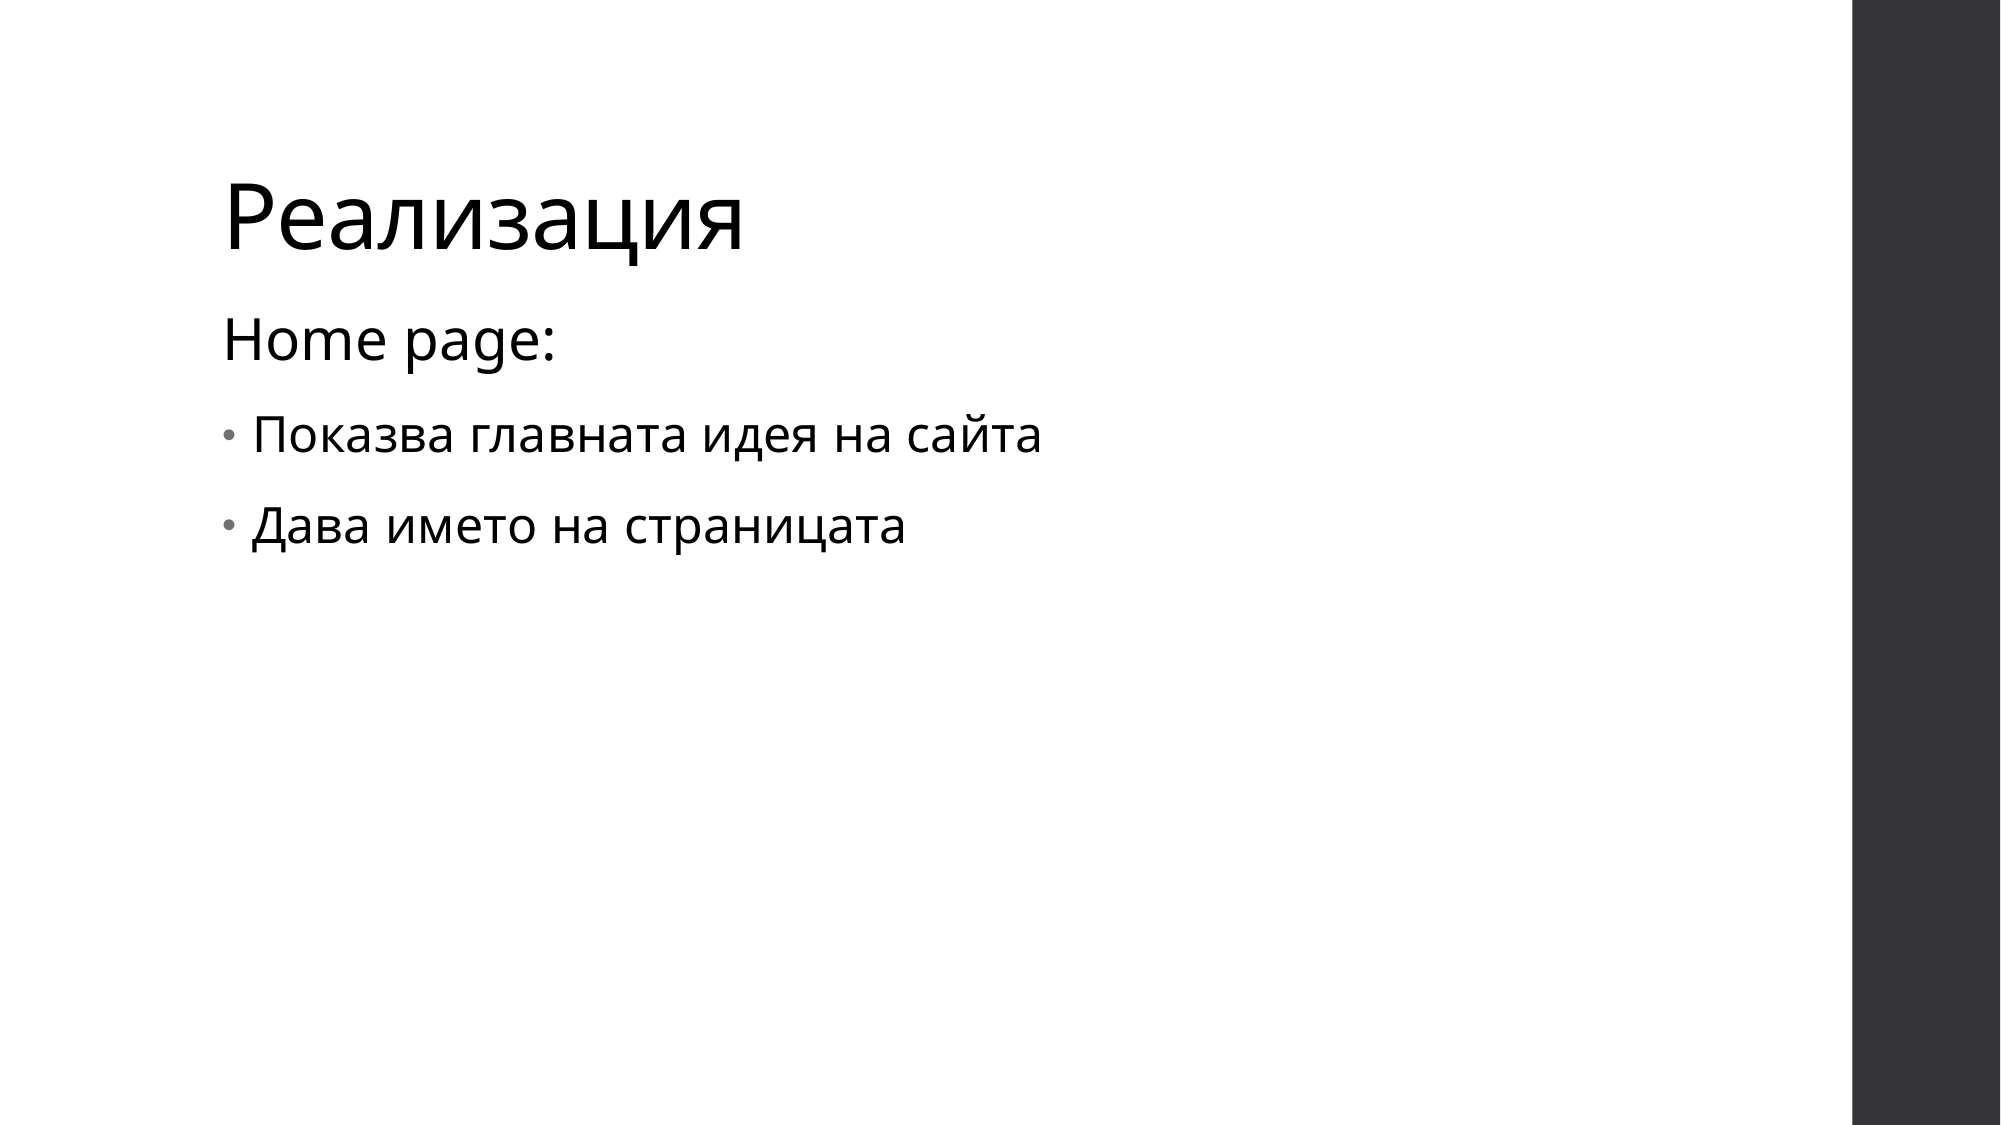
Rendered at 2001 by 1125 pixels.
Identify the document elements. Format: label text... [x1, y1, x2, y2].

list Home page: Показва главната идея на сайта Дава името на страницата [206, 299, 1617, 1014]
title Реализация [206, 60, 1797, 278]
